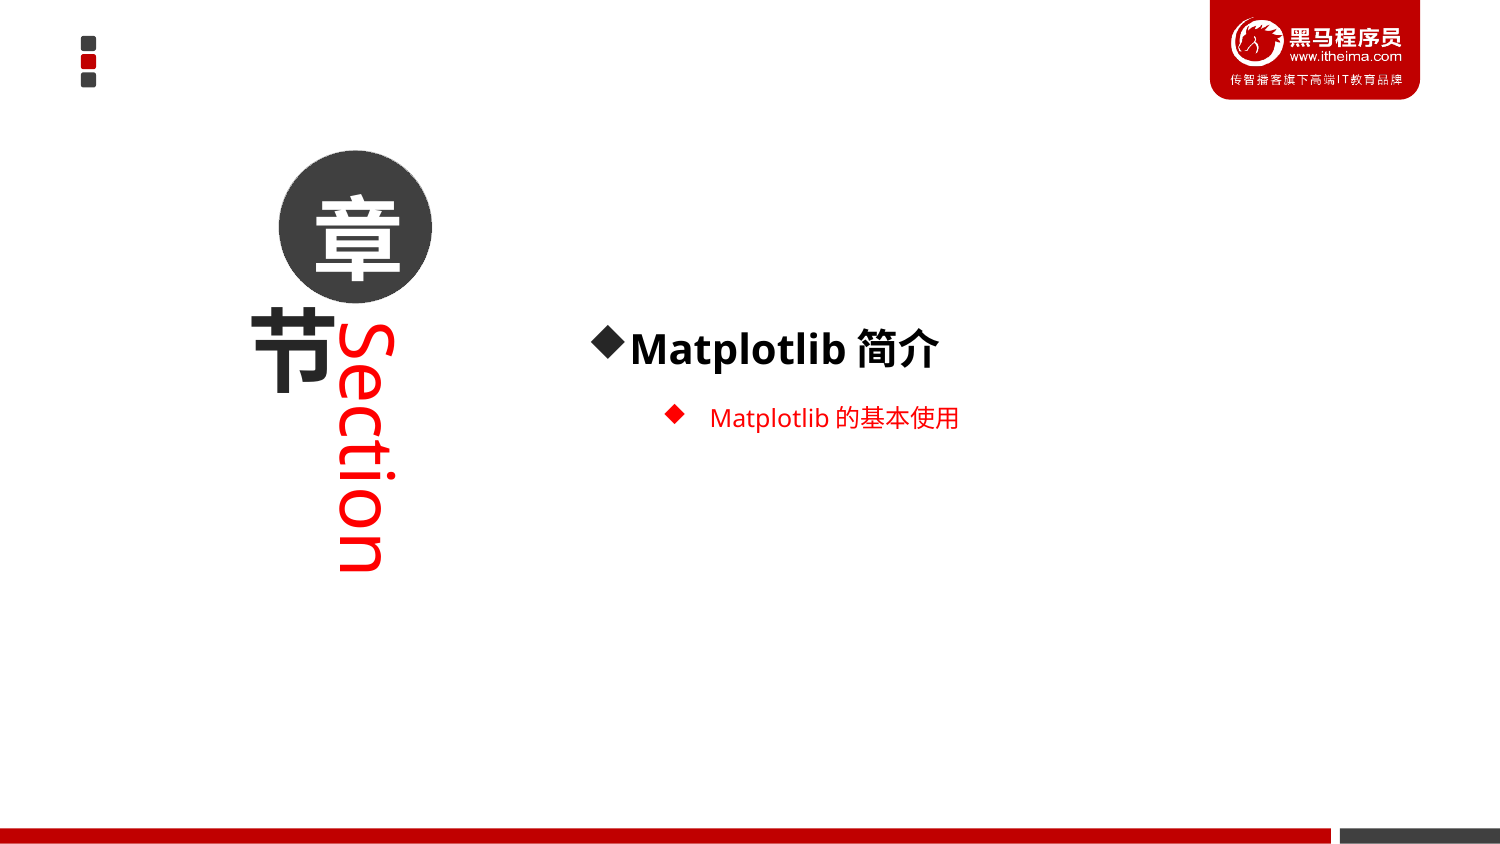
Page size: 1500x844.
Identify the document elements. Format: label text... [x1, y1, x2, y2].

text_box Section [321, 314, 427, 749]
text_box 章 [278, 150, 433, 304]
text_box Matplotlib简介 Matplotlib的基本使用 [572, 265, 1294, 440]
picture [1212, 8, 1421, 94]
text_box 节 [218, 288, 339, 410]
